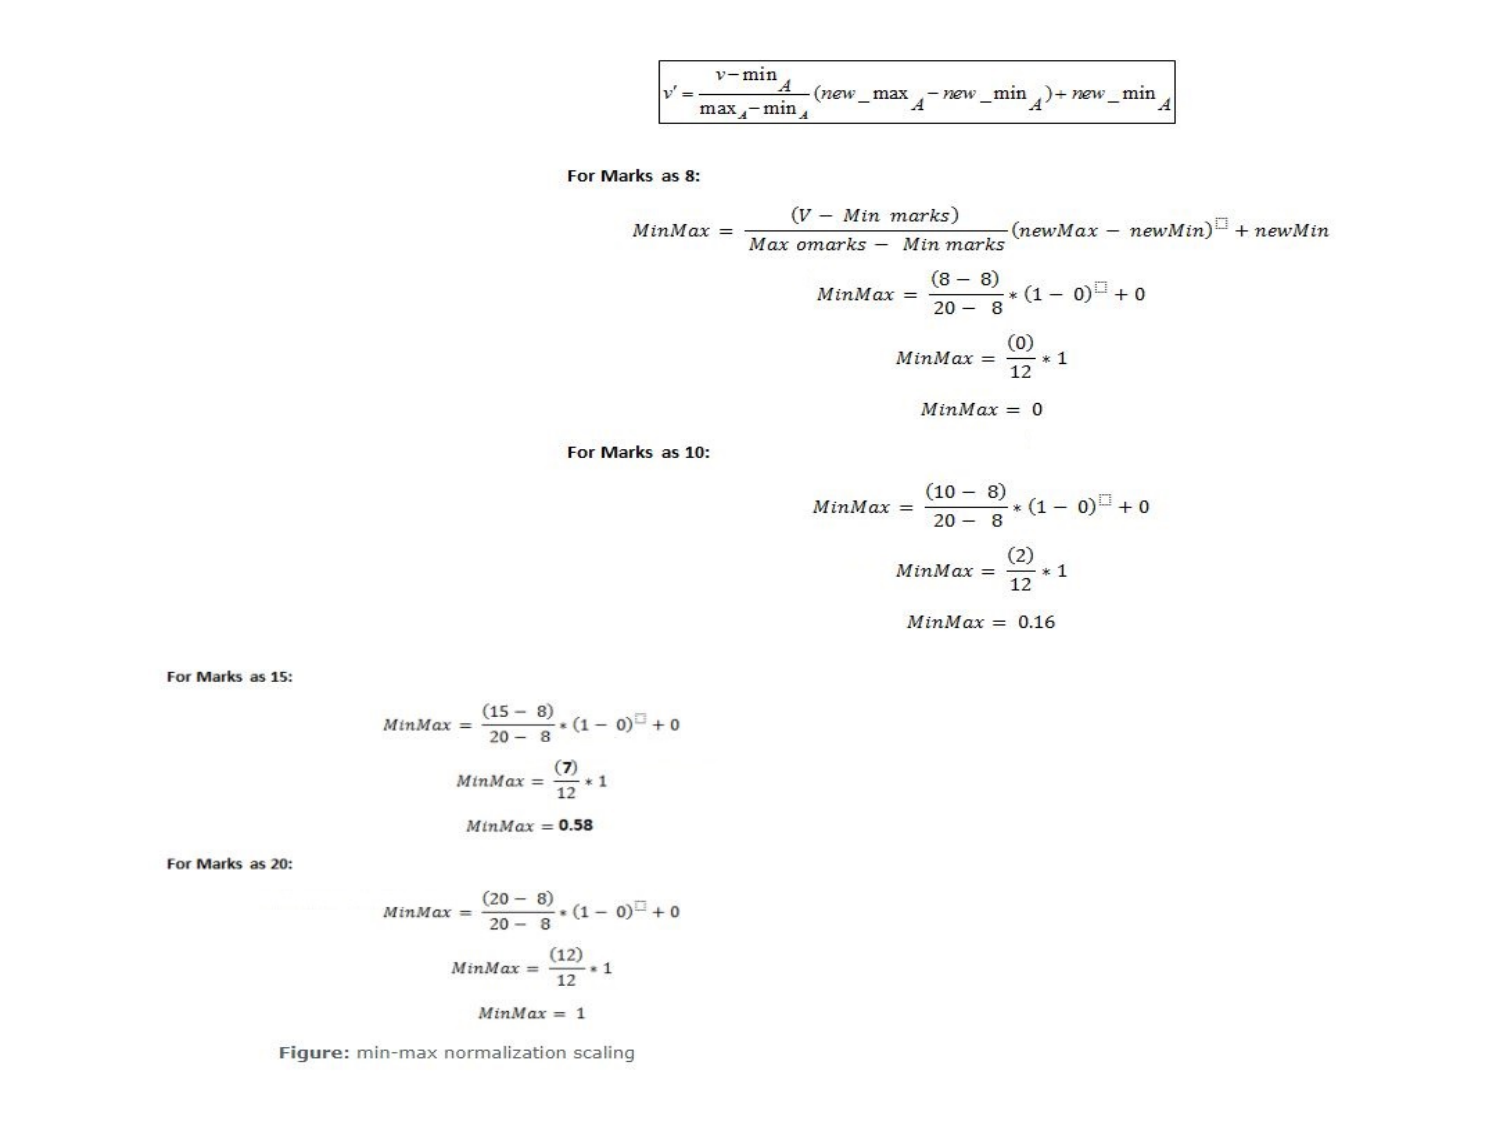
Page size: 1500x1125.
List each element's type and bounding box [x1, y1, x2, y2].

picture [81, 49, 1395, 1076]
